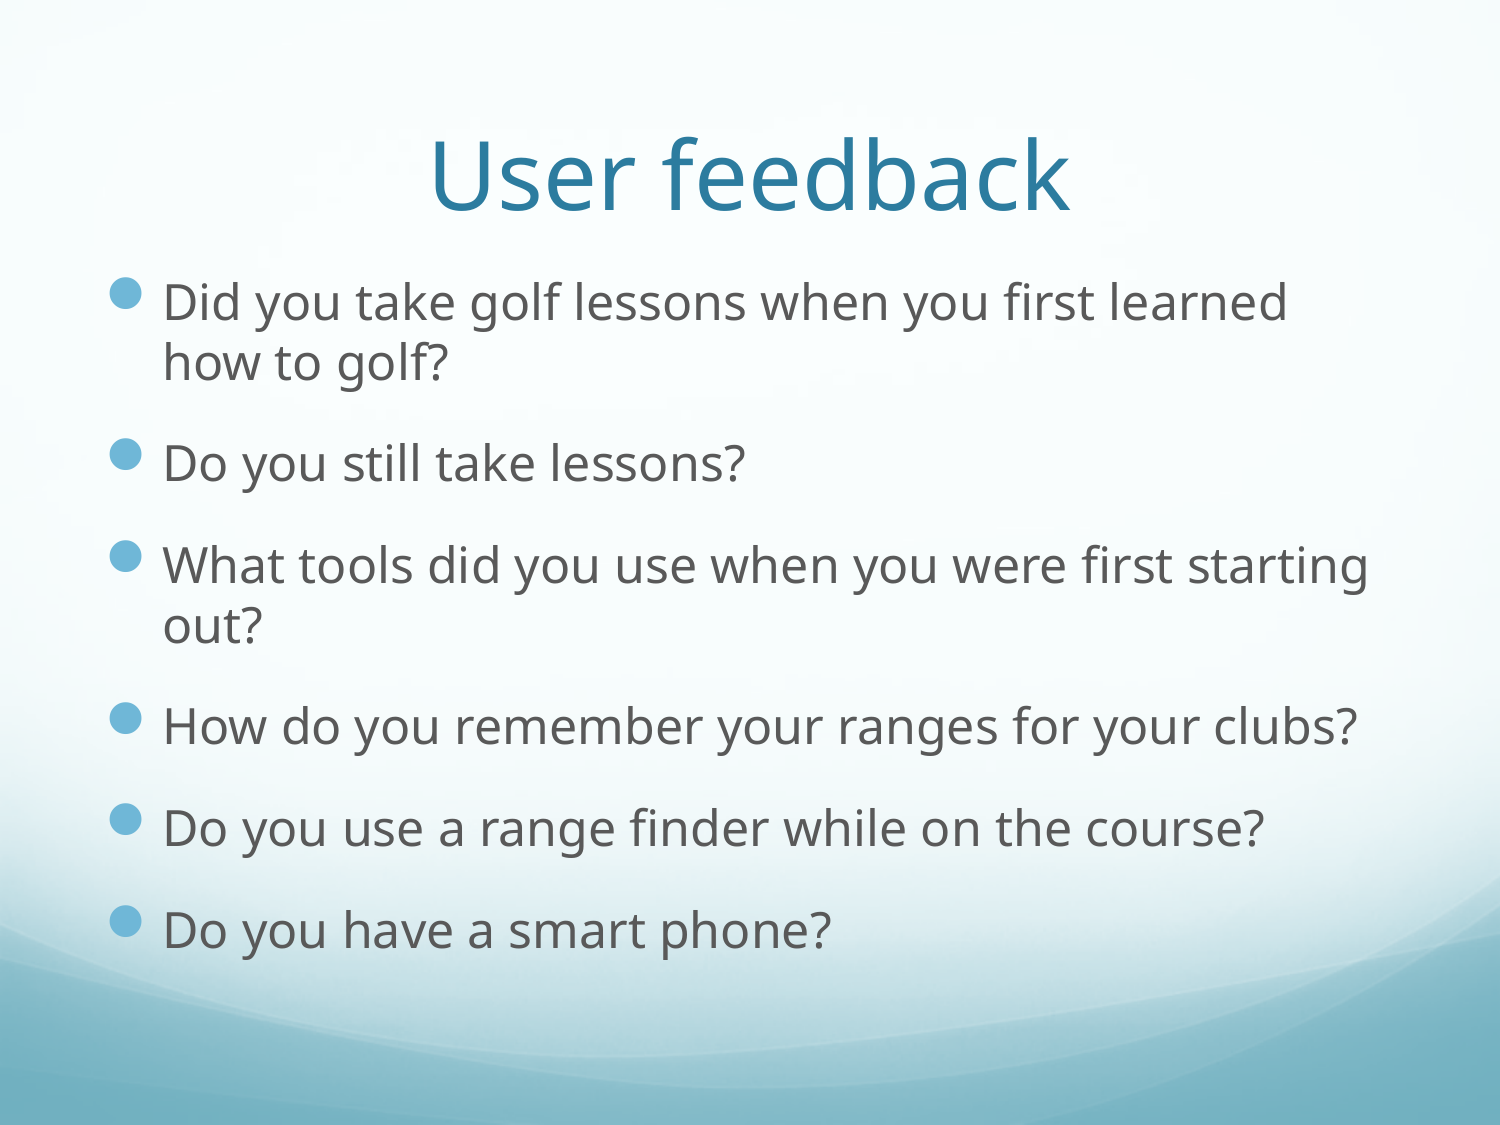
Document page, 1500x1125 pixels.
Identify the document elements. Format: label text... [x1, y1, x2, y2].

title User feedback [90, 17, 1410, 237]
list Did you take golf lessons when you first learned how to golf? Do you still take lessons? What tools did you use when you were first starting out? How do you remember your ranges for your clubs? Do you use a range finder while on the course? Do you have a smart phone? [90, 262, 1410, 1125]
